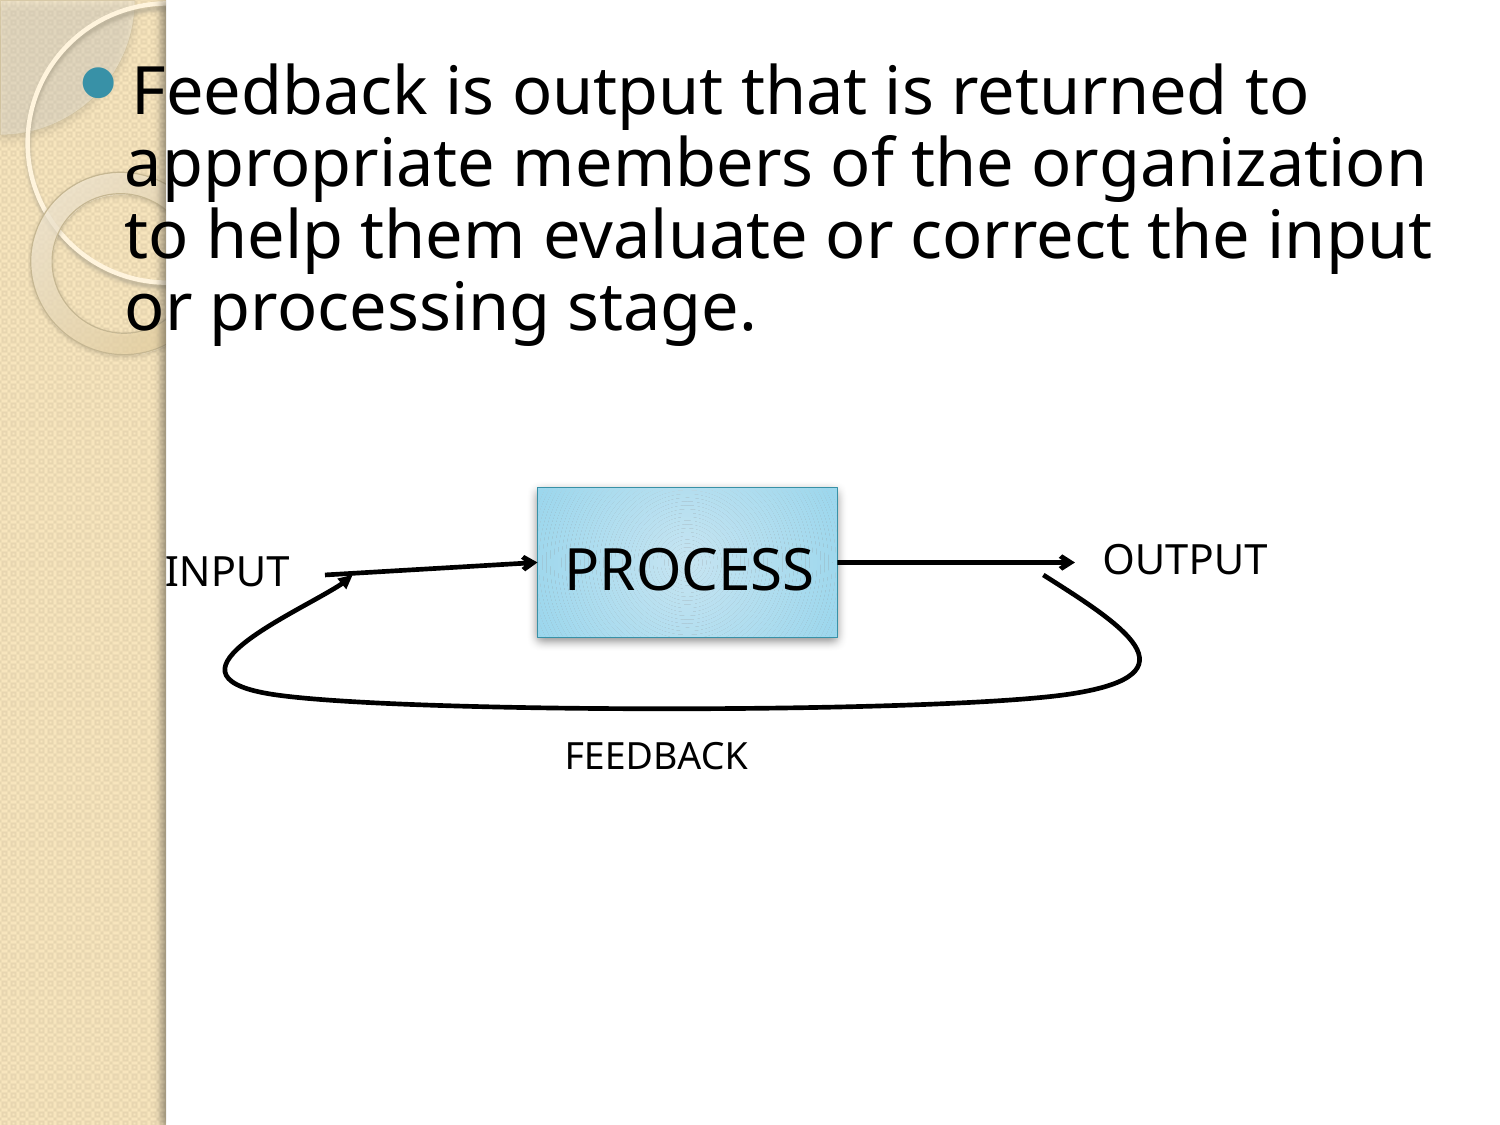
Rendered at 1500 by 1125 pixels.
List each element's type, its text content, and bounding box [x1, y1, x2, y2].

text_box OUTPUT [1087, 525, 1325, 590]
text_box FEEDBACK [549, 724, 850, 785]
text_box [225, 574, 1140, 709]
text_box INPUT [149, 537, 313, 603]
list Feedback is output that is returned to appropriate members of the organization to help them evaluate or correct the input or processing stage. [50, 50, 1500, 1125]
text_box [537, 487, 838, 574]
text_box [324, 562, 538, 576]
text_box PROCESS [549, 525, 838, 610]
